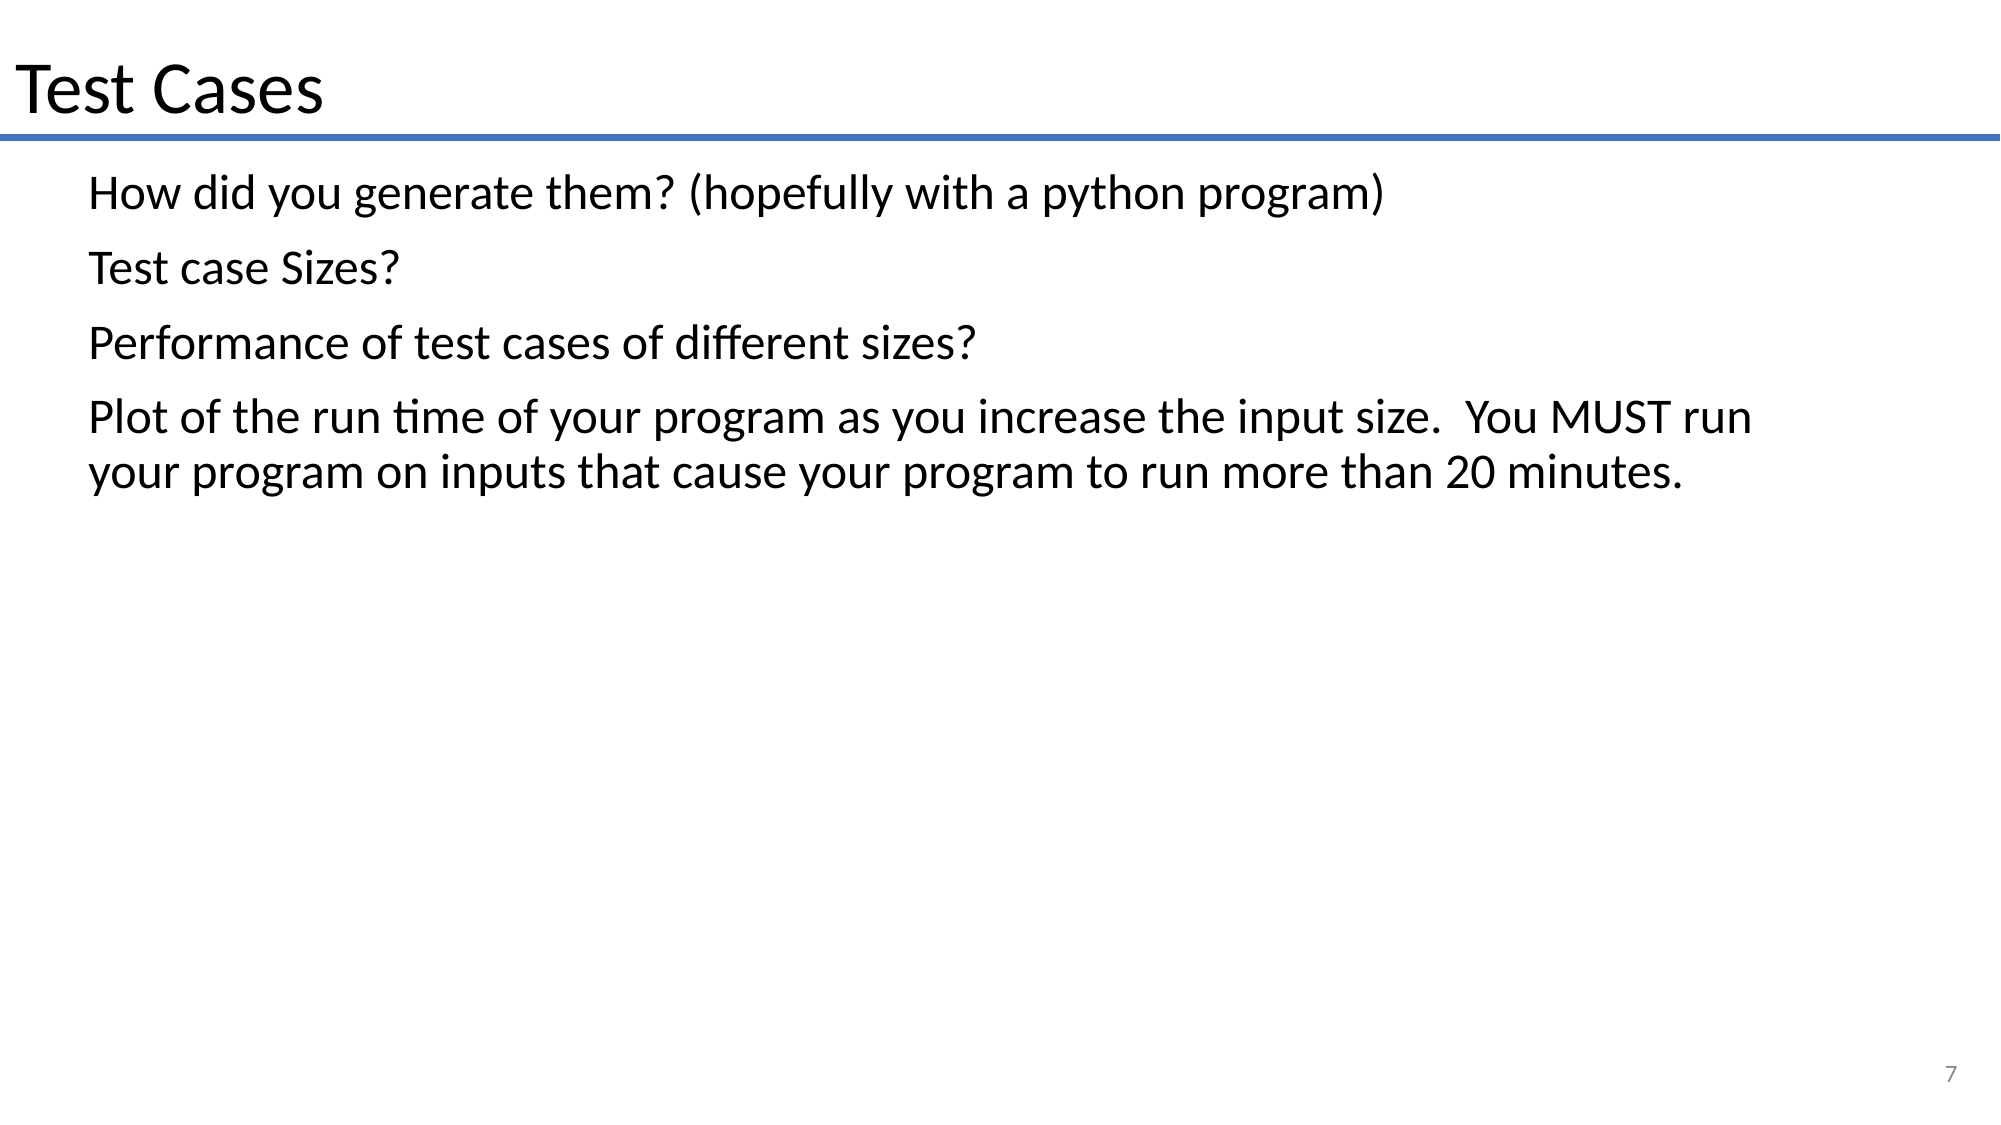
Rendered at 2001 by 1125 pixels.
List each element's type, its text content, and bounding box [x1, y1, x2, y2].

text_box How did you generate them? (hopefully with a python program) Test case Sizes? Performance of test cases of different sizes? Plot of the run time of your program as you increase the input size. You MUST run your program on inputs that cause your program to run more than 20 minutes. [73, 158, 1833, 501]
text_box Test Cases [0, 0, 2000, 134]
slide_number ‹#› [1870, 1042, 1973, 1103]
